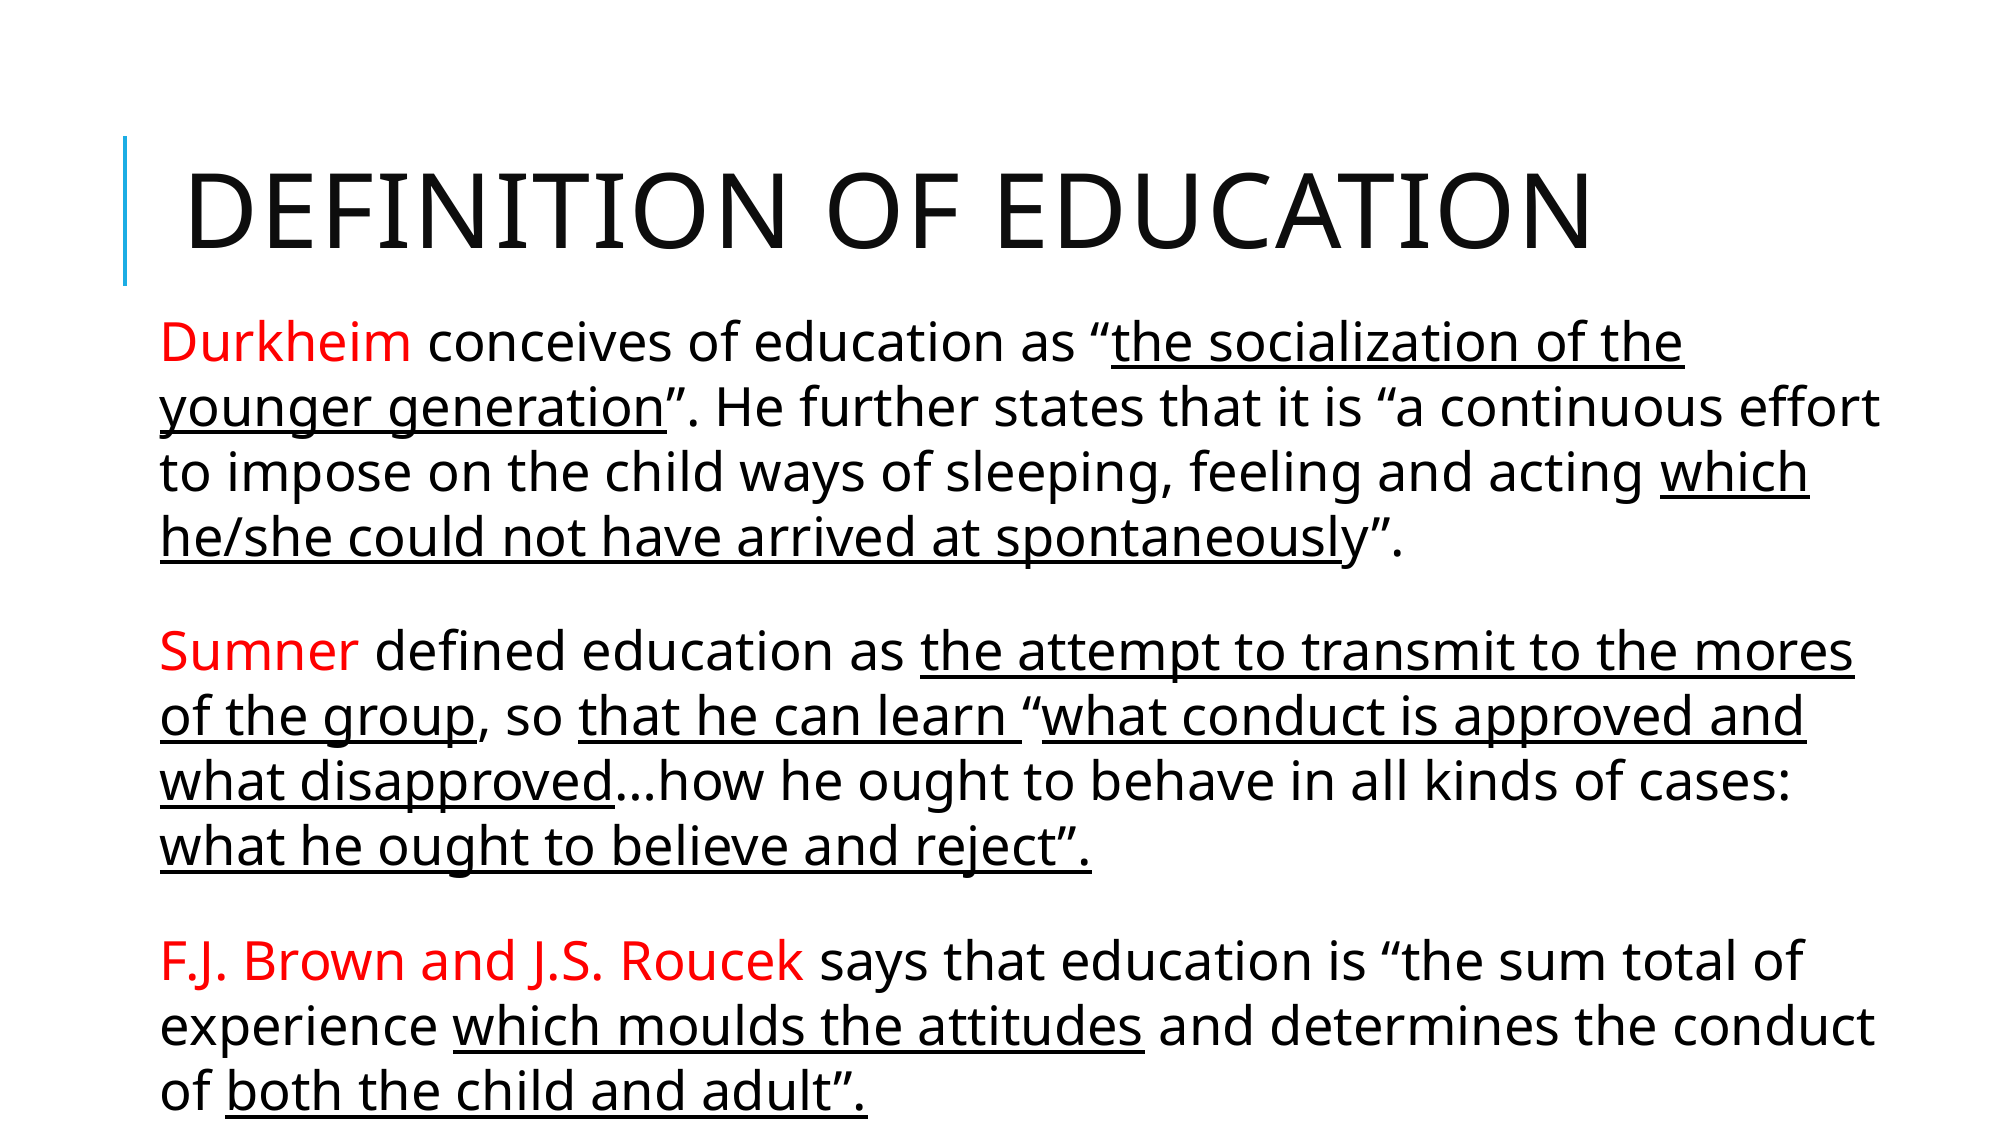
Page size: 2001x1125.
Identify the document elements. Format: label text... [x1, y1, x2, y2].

list Durkheim conceives of education as “the socialization of the younger generation”. He further states that it is “a continuous effort to impose on the child ways of sleeping, feeling and acting which he/she could not have arrived at spontaneously”. Sumner defined education as the attempt to transmit to the mores of the group, so that he can learn “what conduct is approved and what disapproved…how he ought to behave in all kinds of cases: what he ought to believe and reject”. F.J. Brown and J.S. Roucek says that education is “the sum total of experience which moulds the attitudes and determines the conduct of both the child and adult”. [137, 299, 1896, 1059]
title Definition of education [168, 96, 1763, 299]
